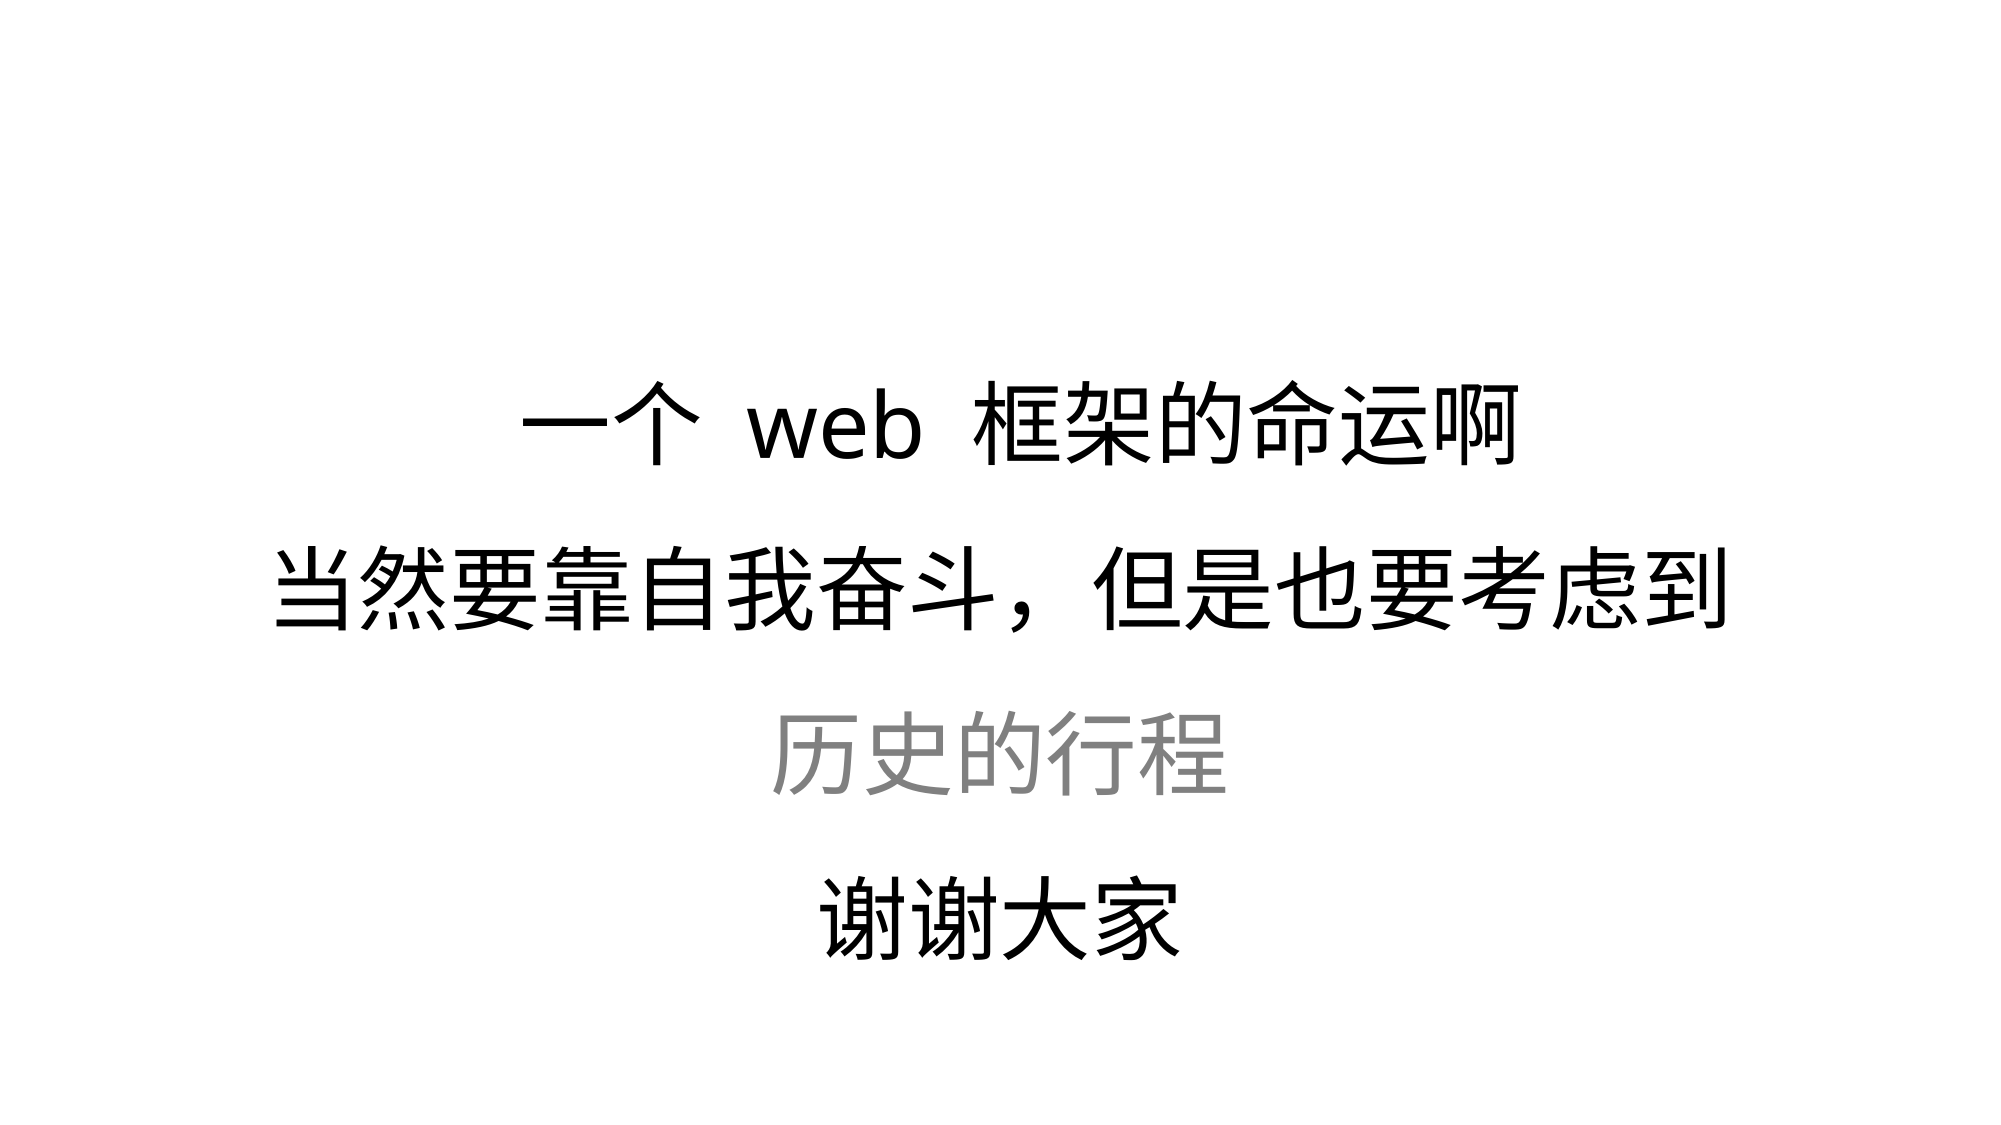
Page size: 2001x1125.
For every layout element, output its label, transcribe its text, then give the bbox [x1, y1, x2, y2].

text_box 一个 web 框架的命运啊 当然要靠自我奋斗，但是也要考虑到历史的行程 谢谢大家 [246, 304, 1754, 980]
